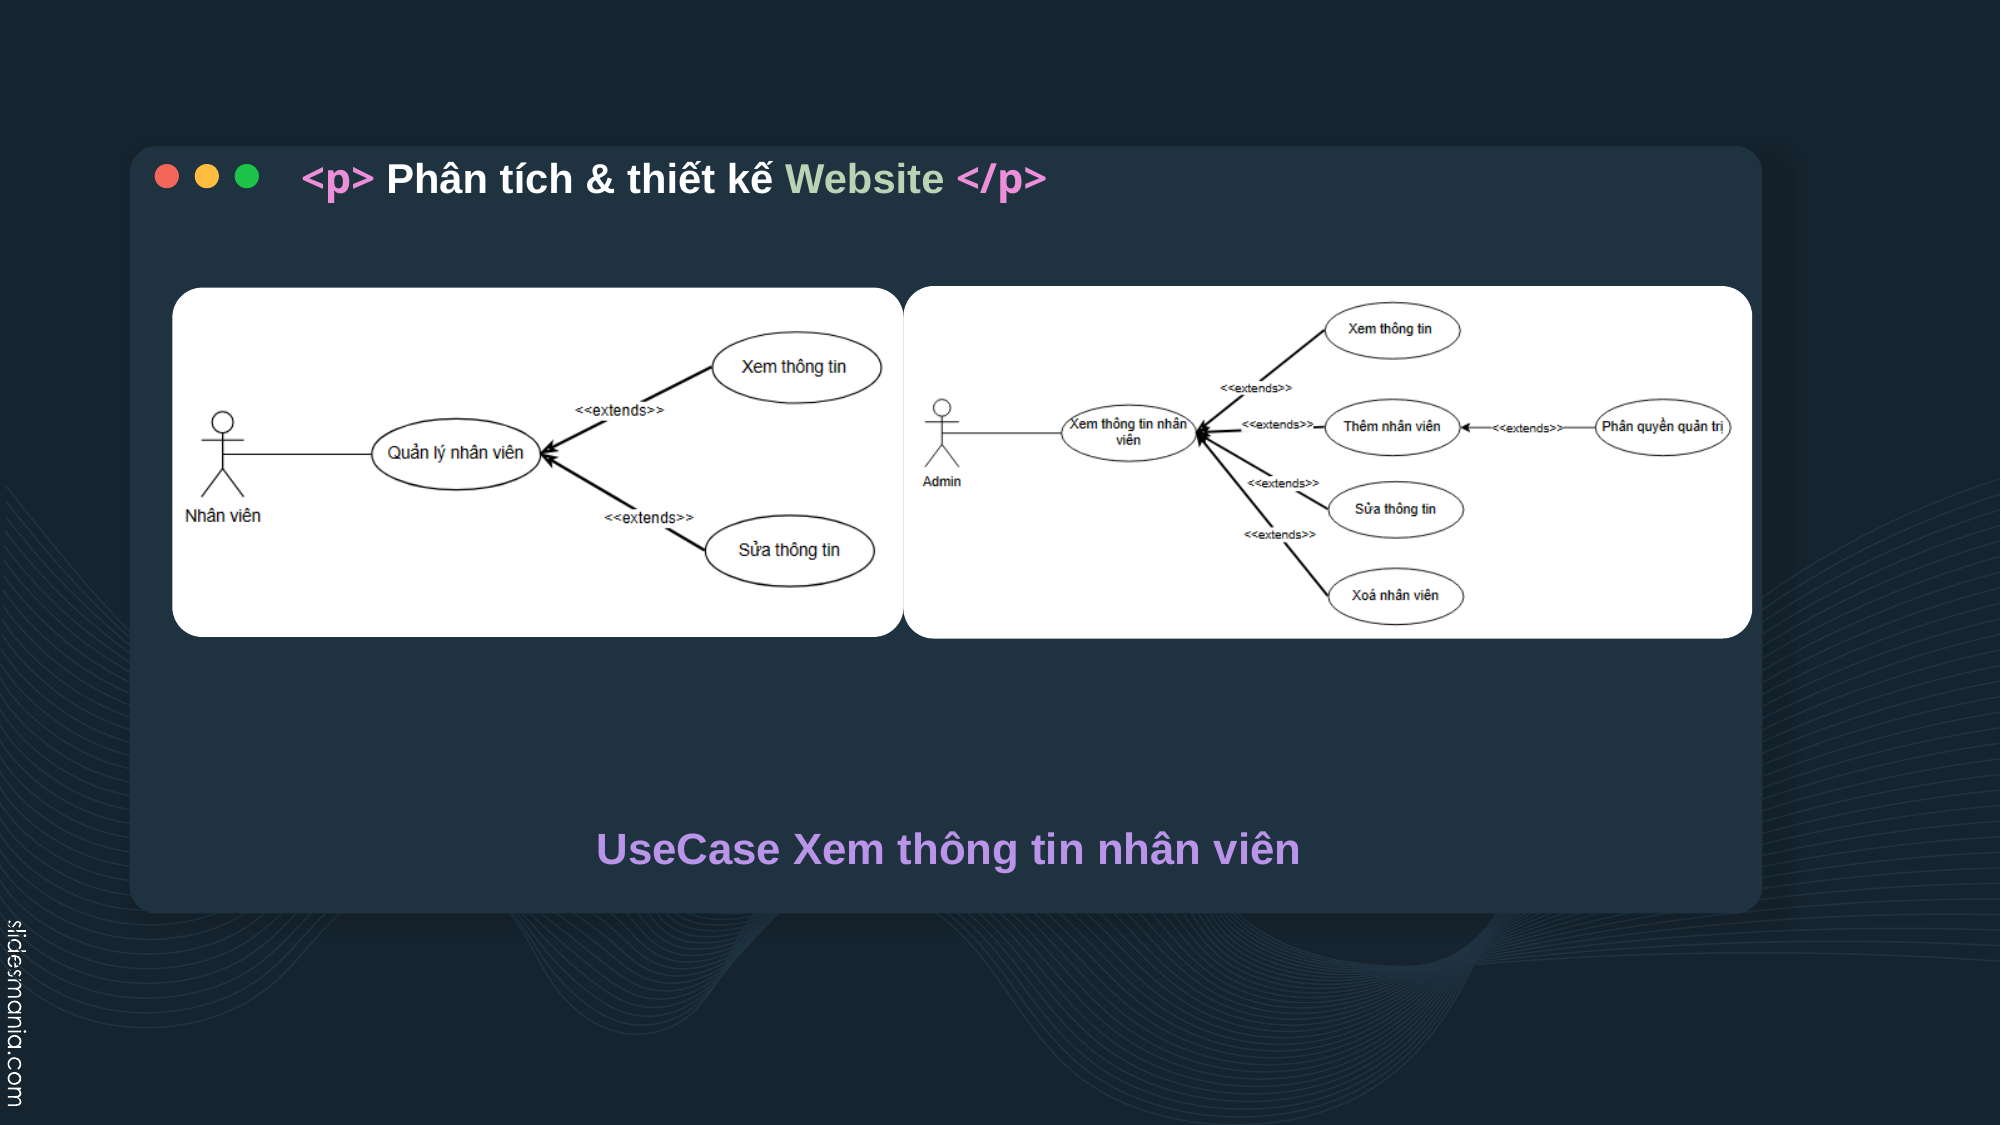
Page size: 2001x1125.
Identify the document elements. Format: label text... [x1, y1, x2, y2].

text_box <p> Phân tích & thiết kế Website </p> [280, 131, 1264, 201]
picture [172, 285, 1753, 639]
subtitle UseCase Xem thông tin nhân viên [499, 792, 1381, 924]
